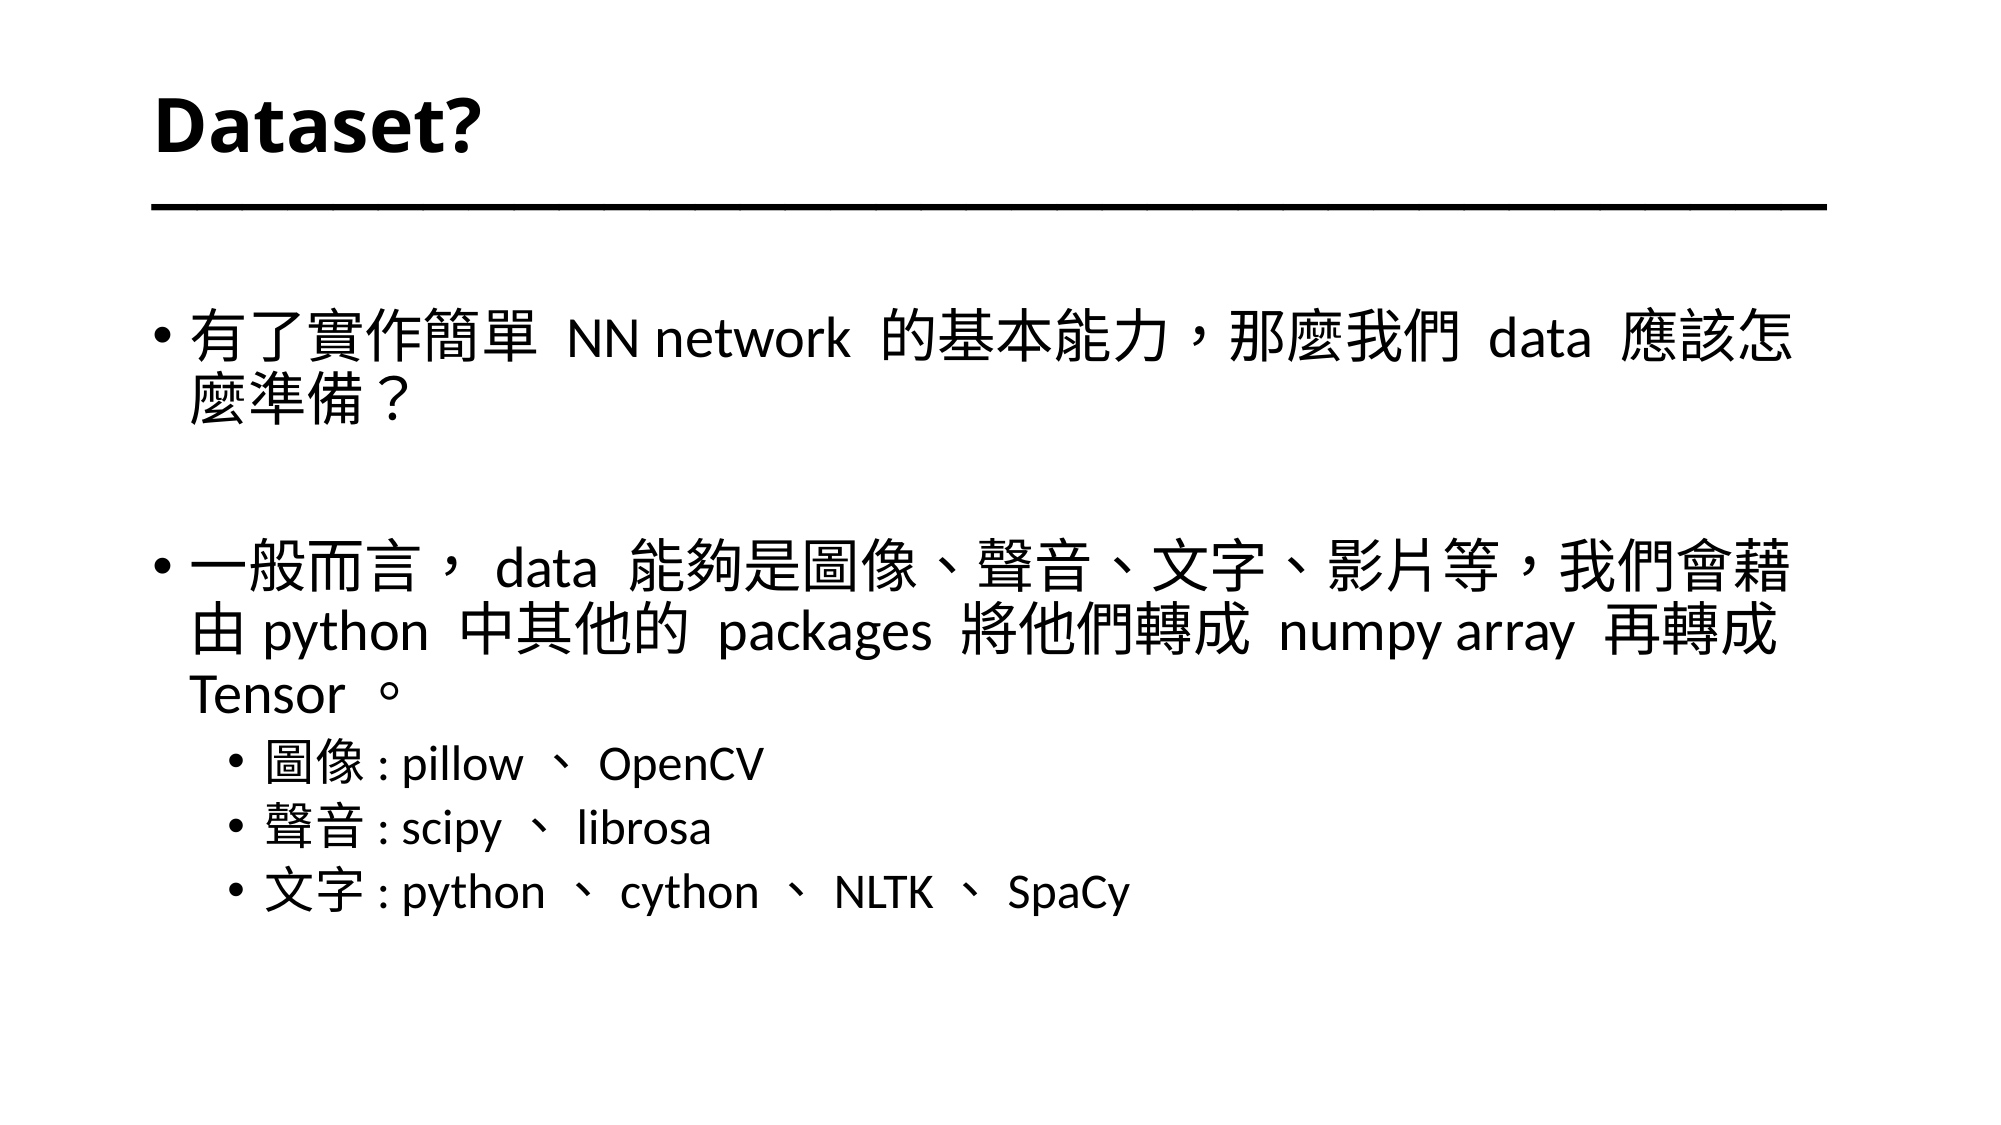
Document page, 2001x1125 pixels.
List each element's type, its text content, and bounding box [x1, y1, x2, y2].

list 有了實作簡單 NN network 的基本能力，那麼我們 data 應該怎麼準備？ 一般而言，data 能夠是圖像、聲音、文字、影片等，我們會藉由python 中其他的 packages 將他們轉成 numpy array 再轉成 Tensor。 圖像: pillow、OpenCV 聲音: scipy、librosa 文字: python、cython、NLTK、SpaCy [137, 299, 1863, 1014]
title Dataset? ───────────────────────────────────── [137, 59, 1863, 278]
